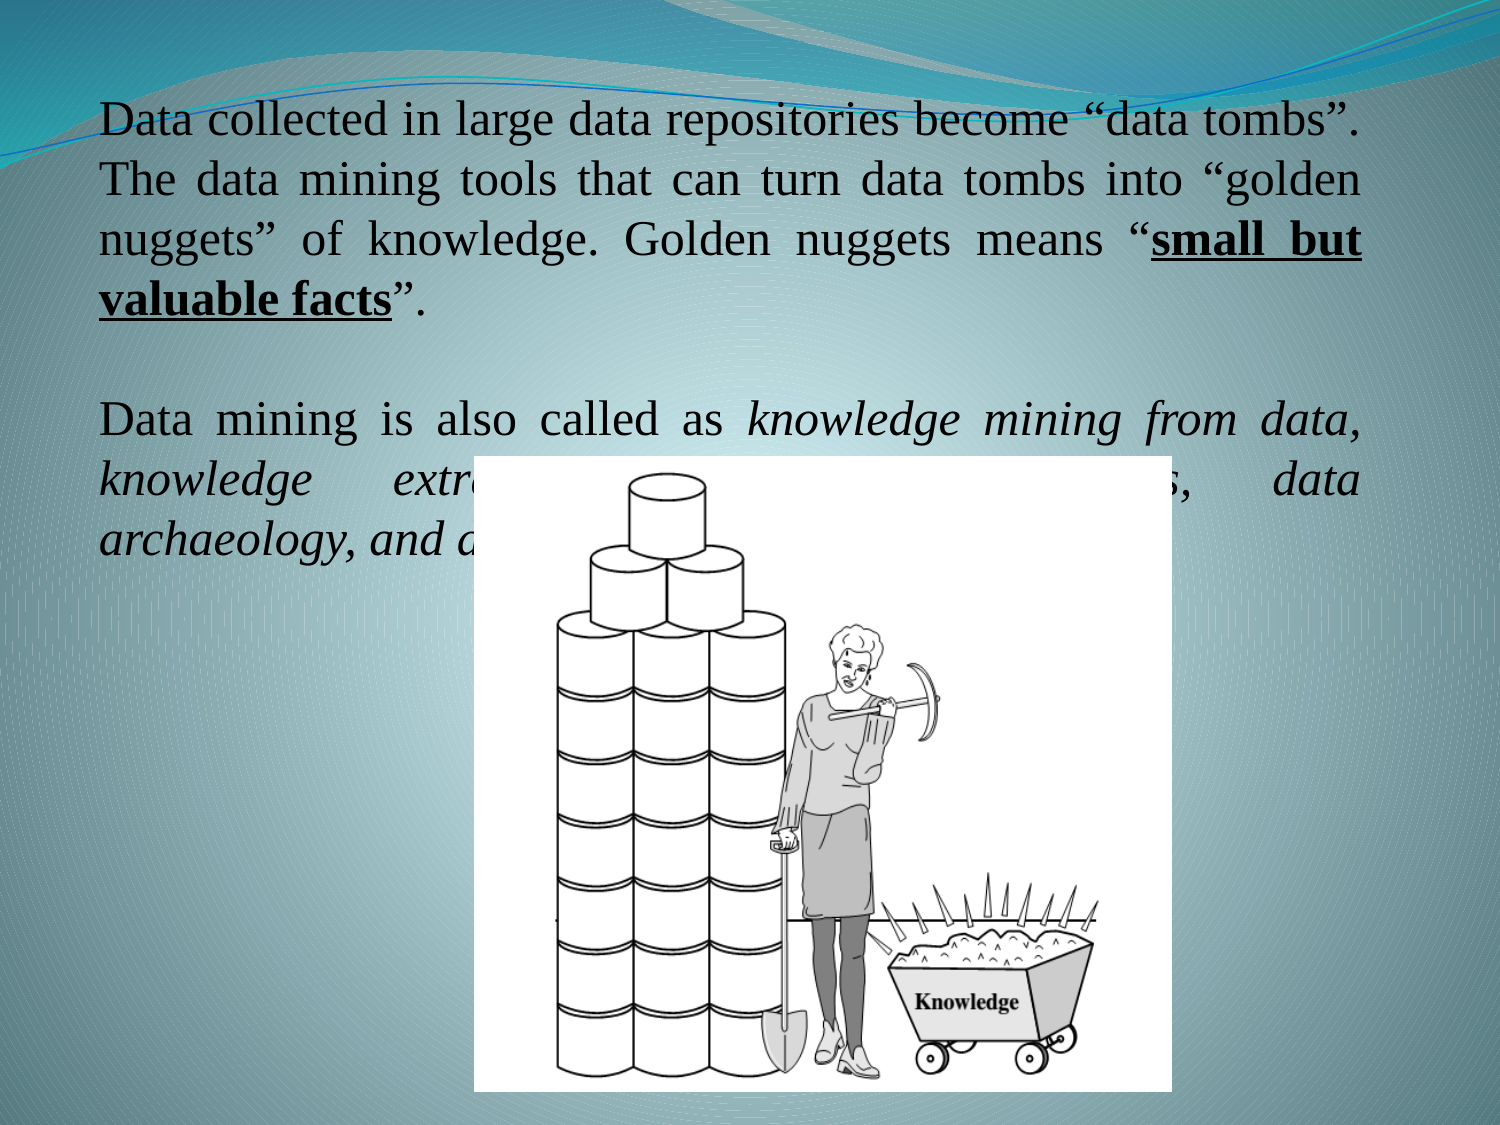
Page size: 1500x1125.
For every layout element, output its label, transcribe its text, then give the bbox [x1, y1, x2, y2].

table_cell 40 [467, 457, 474, 573]
text_box Data collected in large data repositories become “data tombs”. The data mining tools that can turn data tombs into “golden nuggets” of knowledge. Golden nuggets means “small but valuable facts”. Data mining is also called as knowledge mining from data, knowledge extraction, data/pattern analysis, data archaeology, and data dredging. [84, 77, 1377, 573]
table_cell 40 [1172, 459, 1177, 573]
picture [474, 456, 1172, 1092]
